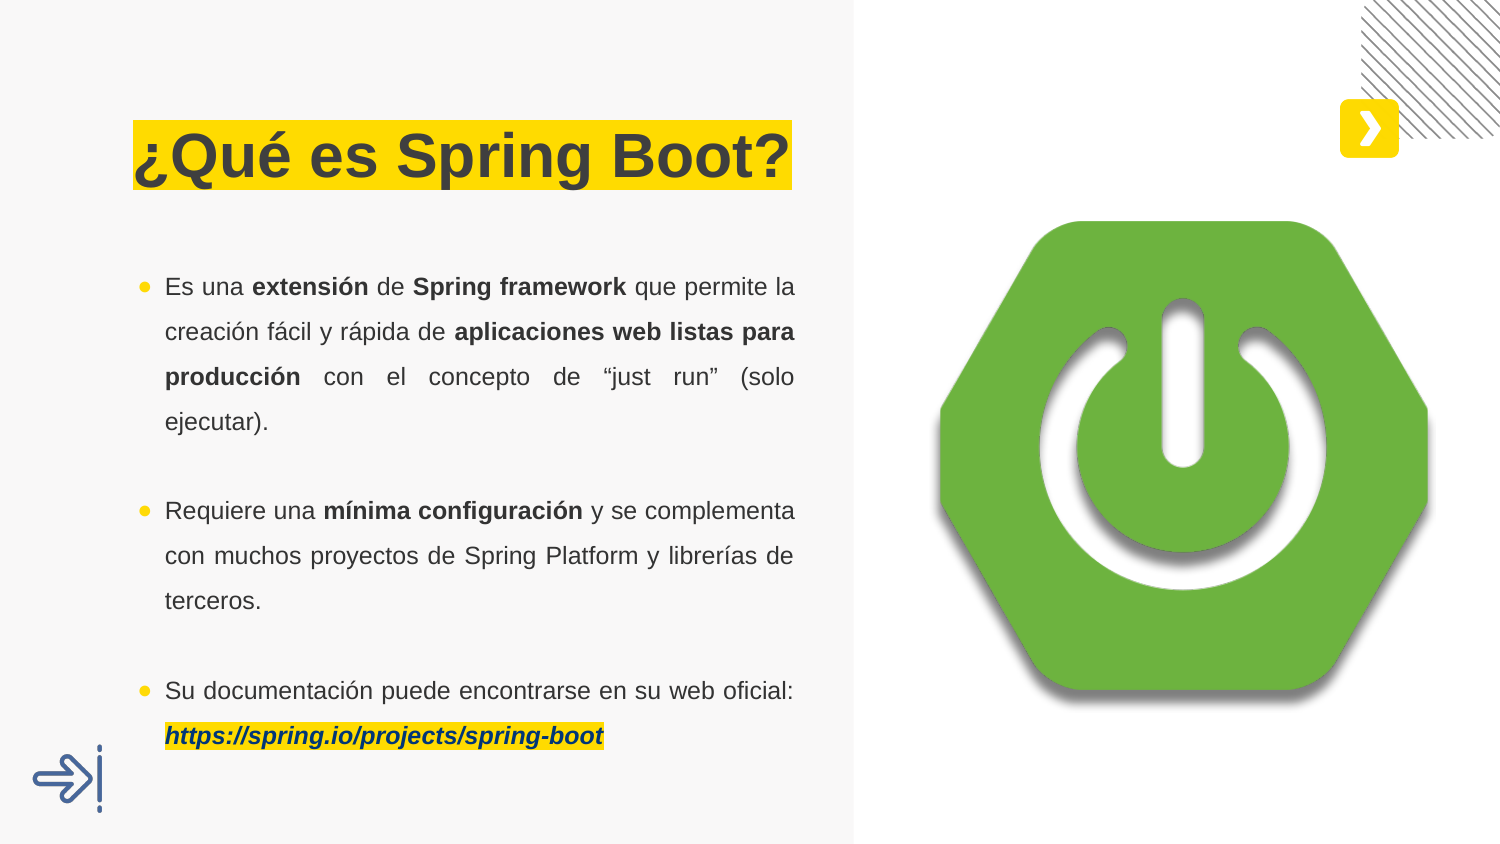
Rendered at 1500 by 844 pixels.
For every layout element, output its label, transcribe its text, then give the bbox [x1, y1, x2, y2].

text_box [0, 0, 854, 844]
text_box Es una extensión de Spring framework que permite la creación fácil y rápida de aplicaciones web listas para producción con el concepto de “just run” (solo ejecutar). Requiere una mínima configuración y se complementa con muchos proyectos de Spring Platform y librerías de terceros. Su documentación puede encontrarse en su web oficial: https://spring.io/projects/spring-boot [105, 240, 811, 762]
picture [1340, 0, 1500, 158]
picture [22, 733, 112, 824]
picture [940, 221, 1428, 690]
text_box ¿Qué es Spring Boot? [117, 102, 1383, 206]
